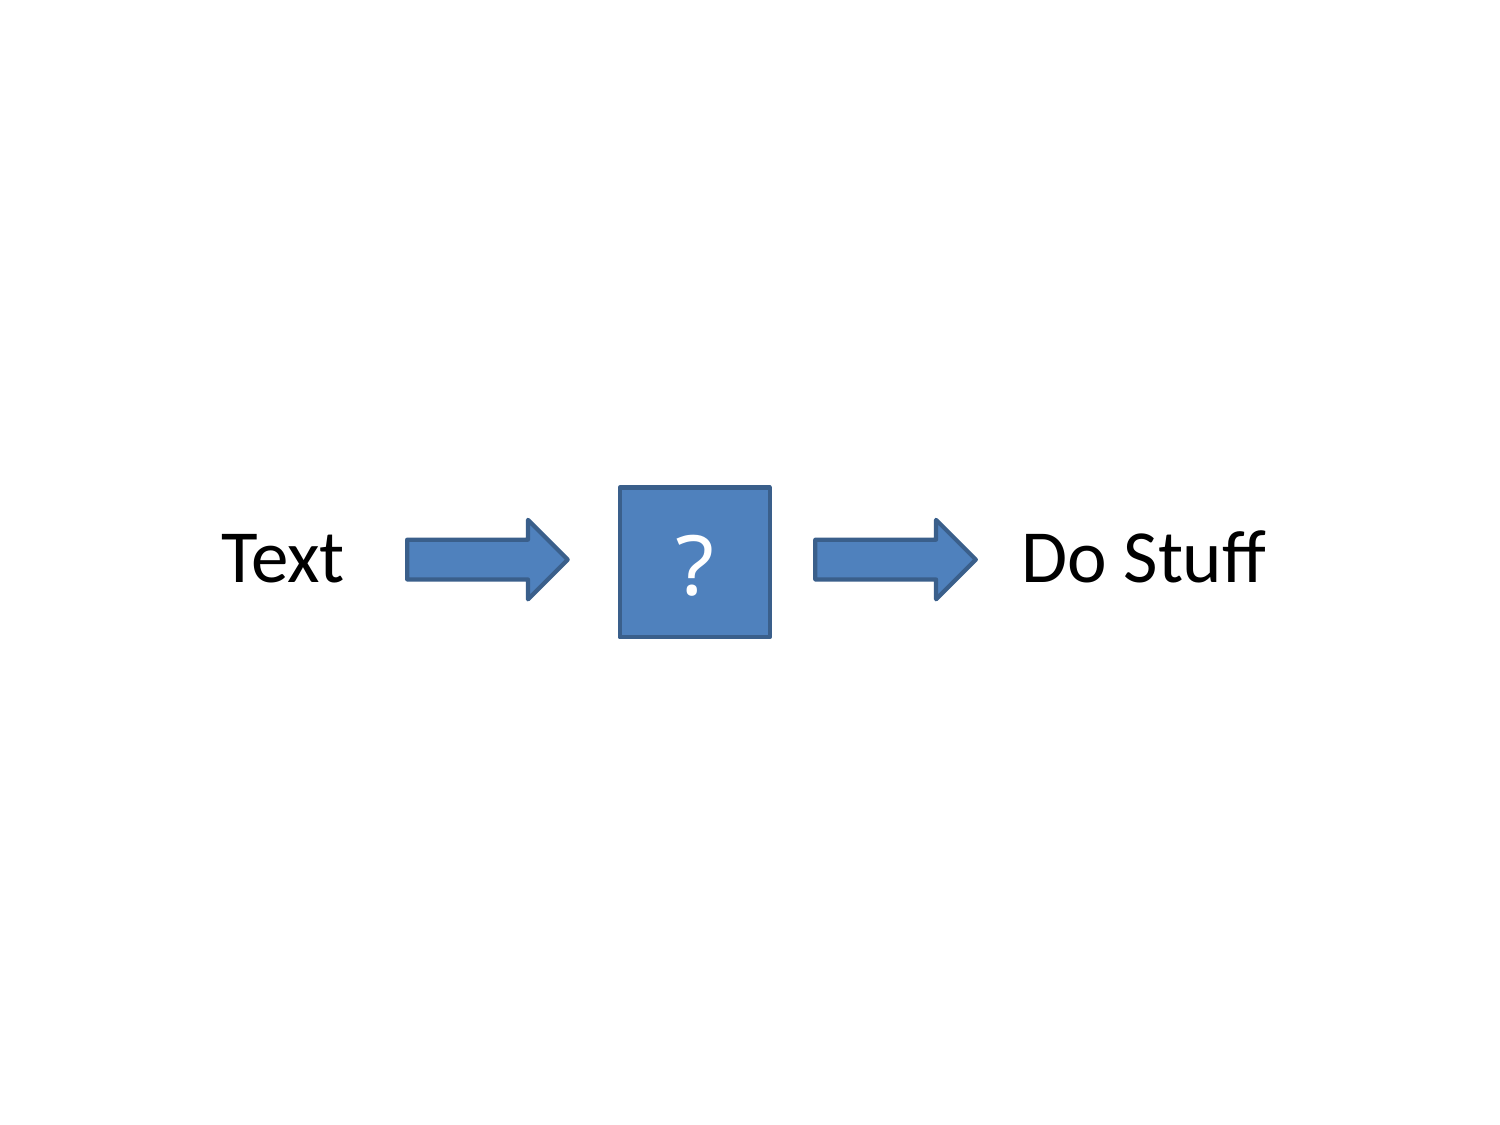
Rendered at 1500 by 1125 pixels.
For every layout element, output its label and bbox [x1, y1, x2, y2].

text_box [206, 487, 1294, 638]
